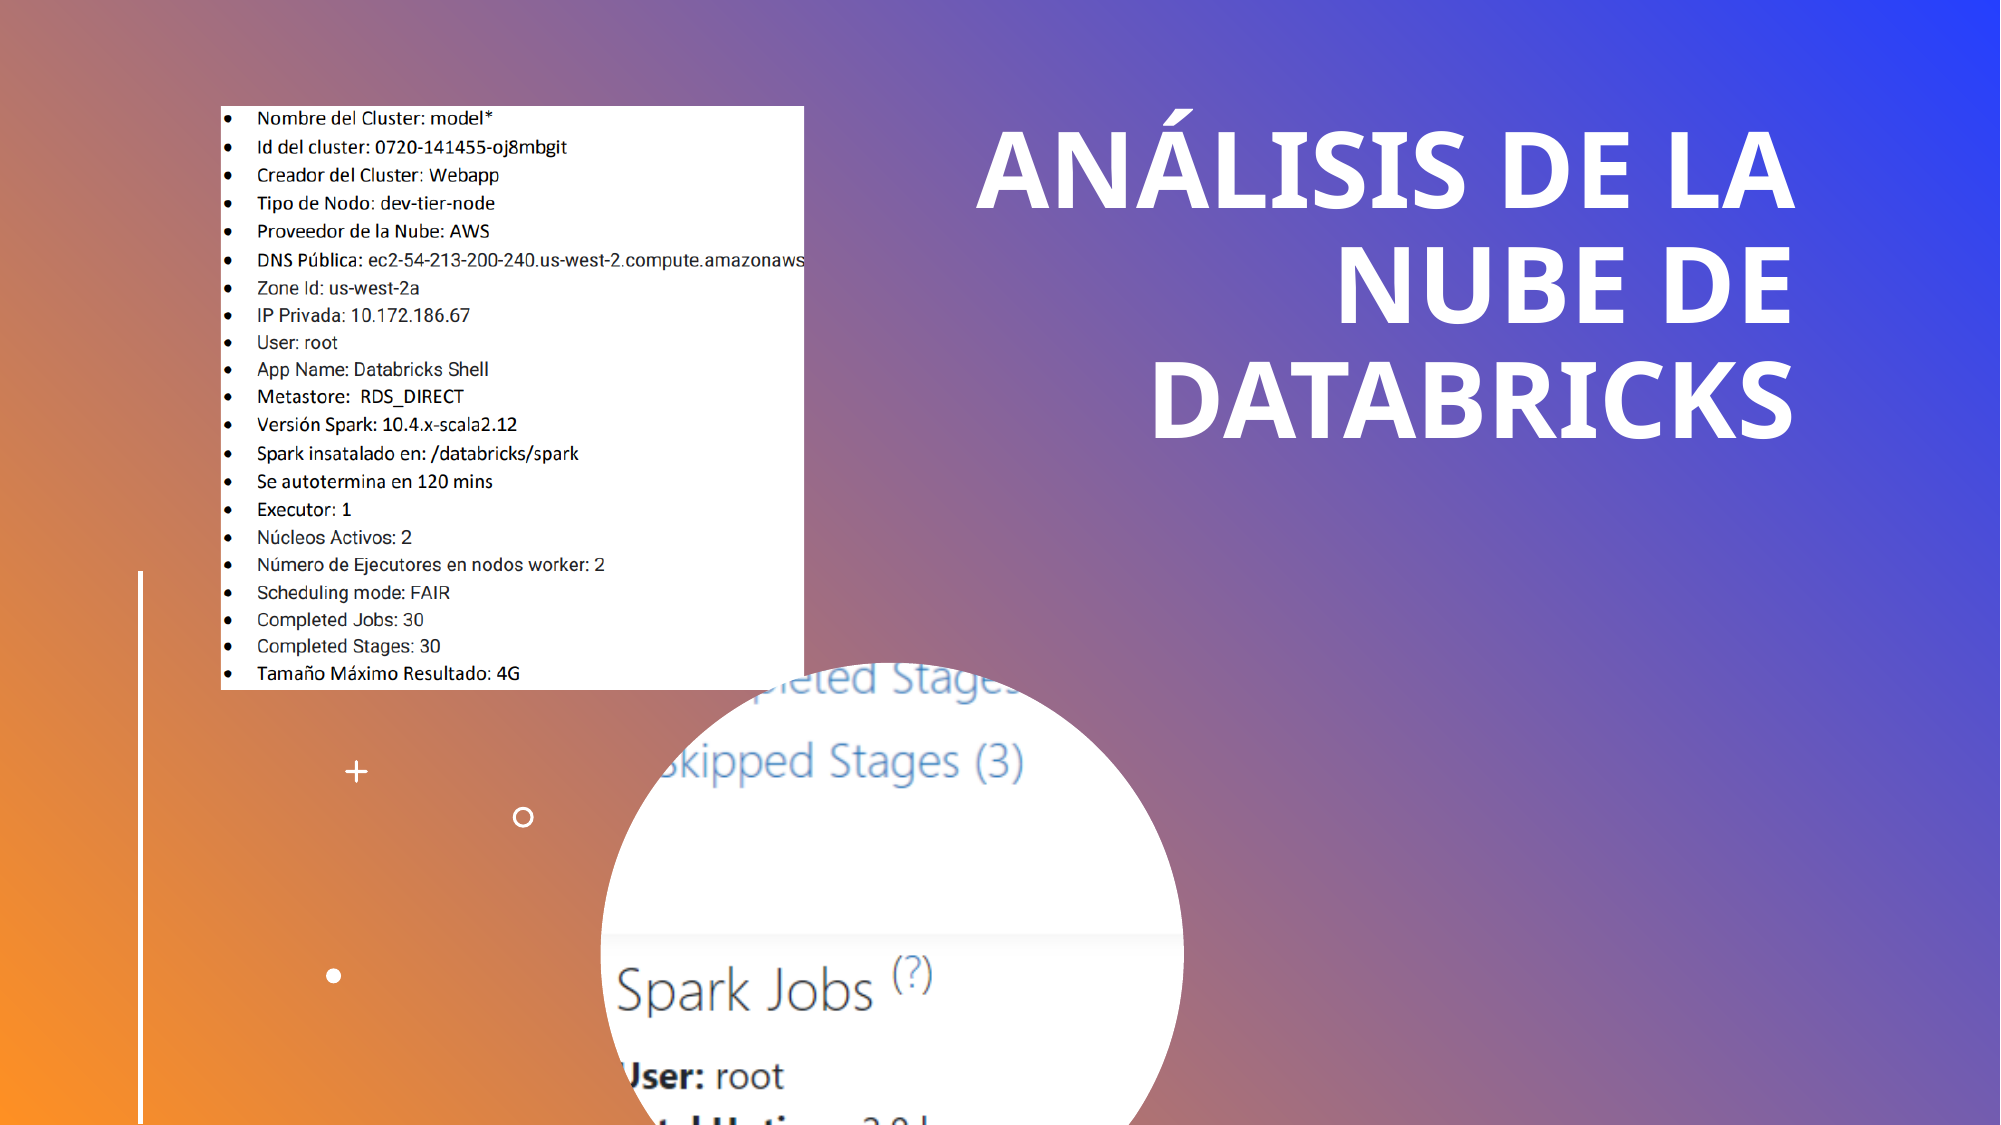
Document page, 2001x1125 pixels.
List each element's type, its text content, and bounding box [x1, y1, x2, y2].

text_box [0, 0, 2000, 1125]
text_box [345, 760, 368, 783]
picture [600, 662, 1184, 1125]
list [220, 106, 805, 690]
title Análisis de la Nube de Databricks [854, 95, 1812, 469]
text_box [512, 806, 534, 828]
text_box [326, 968, 342, 984]
